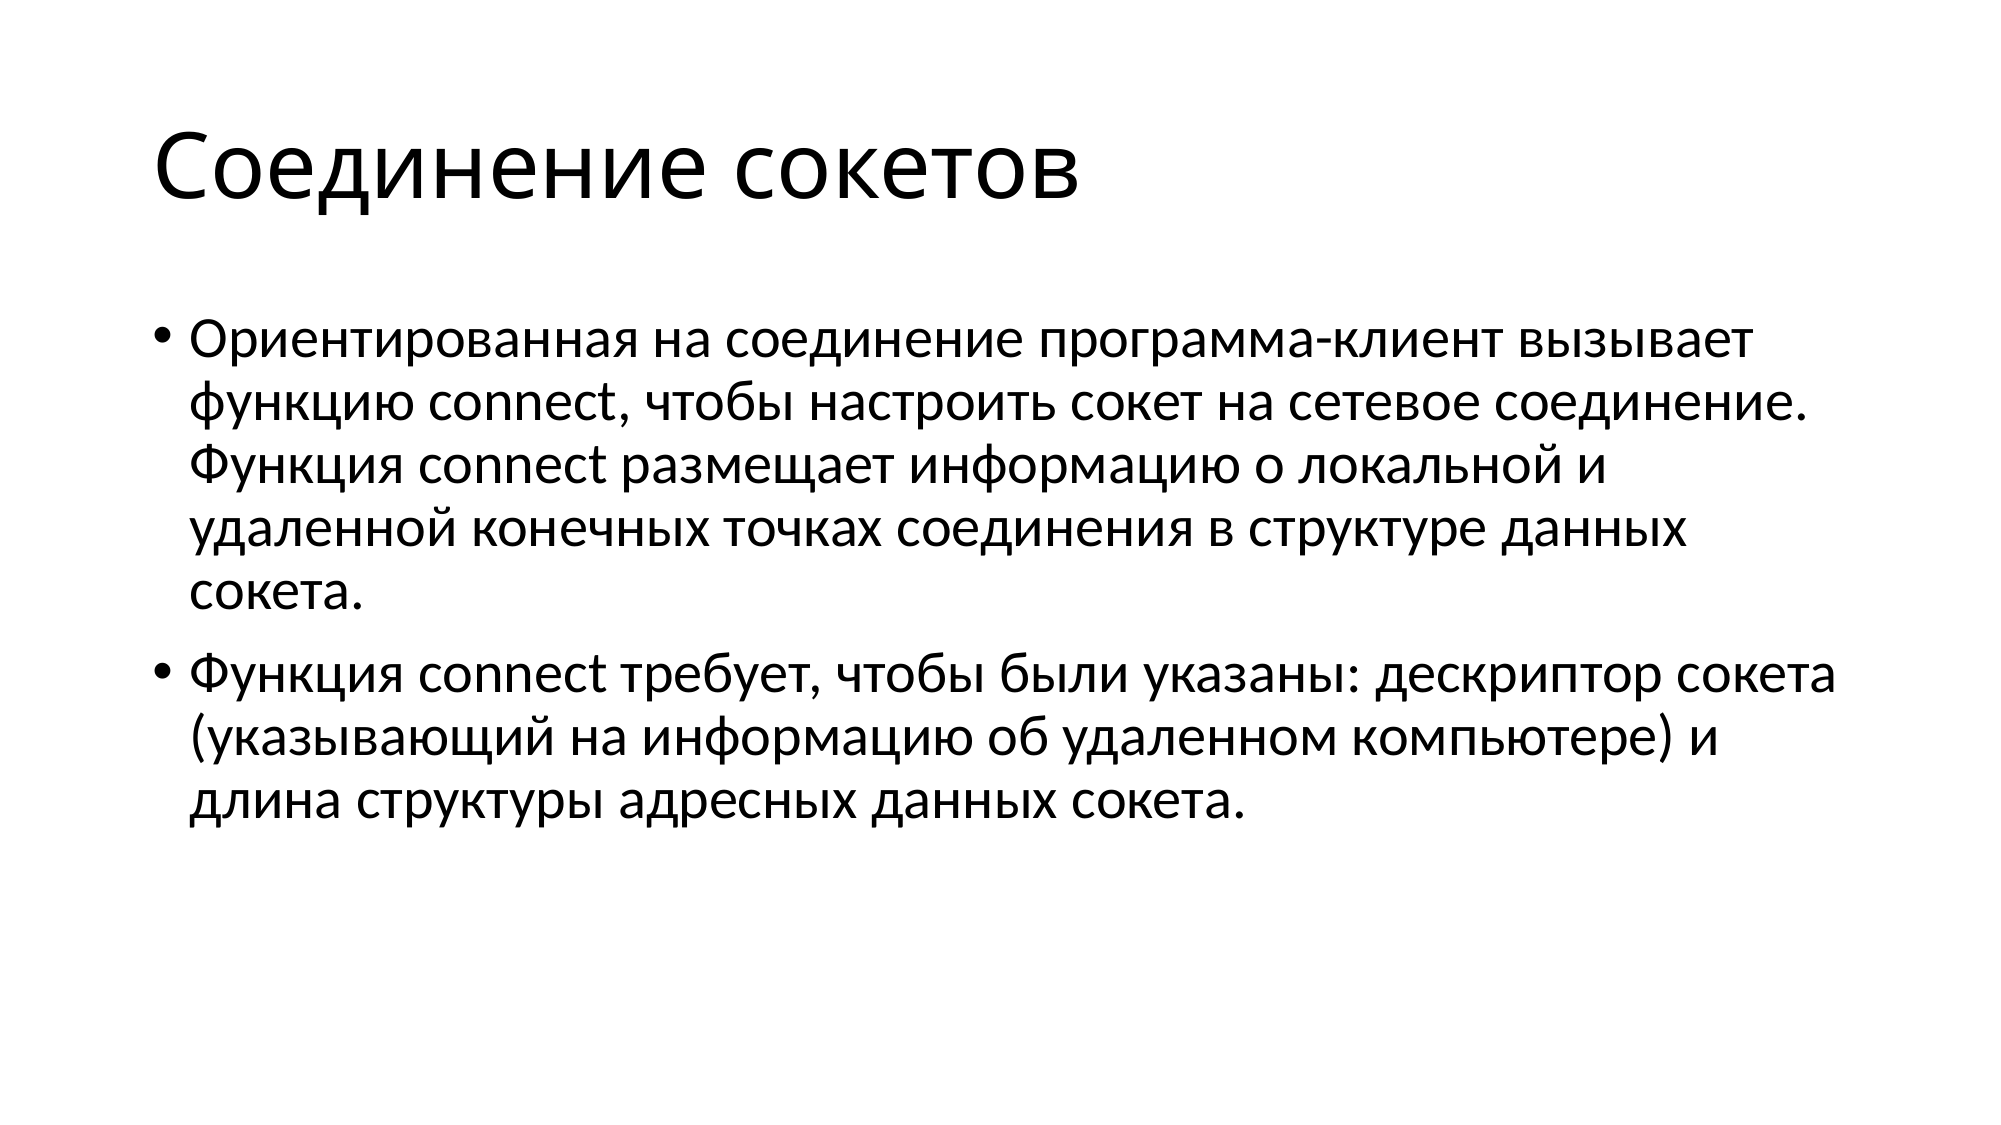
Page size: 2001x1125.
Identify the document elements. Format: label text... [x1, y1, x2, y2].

title Соединение сокетов [137, 59, 1863, 278]
list Ориентированная на соединение программа-клиент вызывает функцию connect, чтобы настроить сокет на сетевое соединение. Функция connect размещает информацию о локальной и удаленной конечных точках соединения в структуре данных сокета. Функция connect требует, чтобы были указаны: дескриптор сокета (указывающий на информацию об удаленном компьютере) и длина структуры адресных данных сокета. [137, 299, 1863, 1014]
